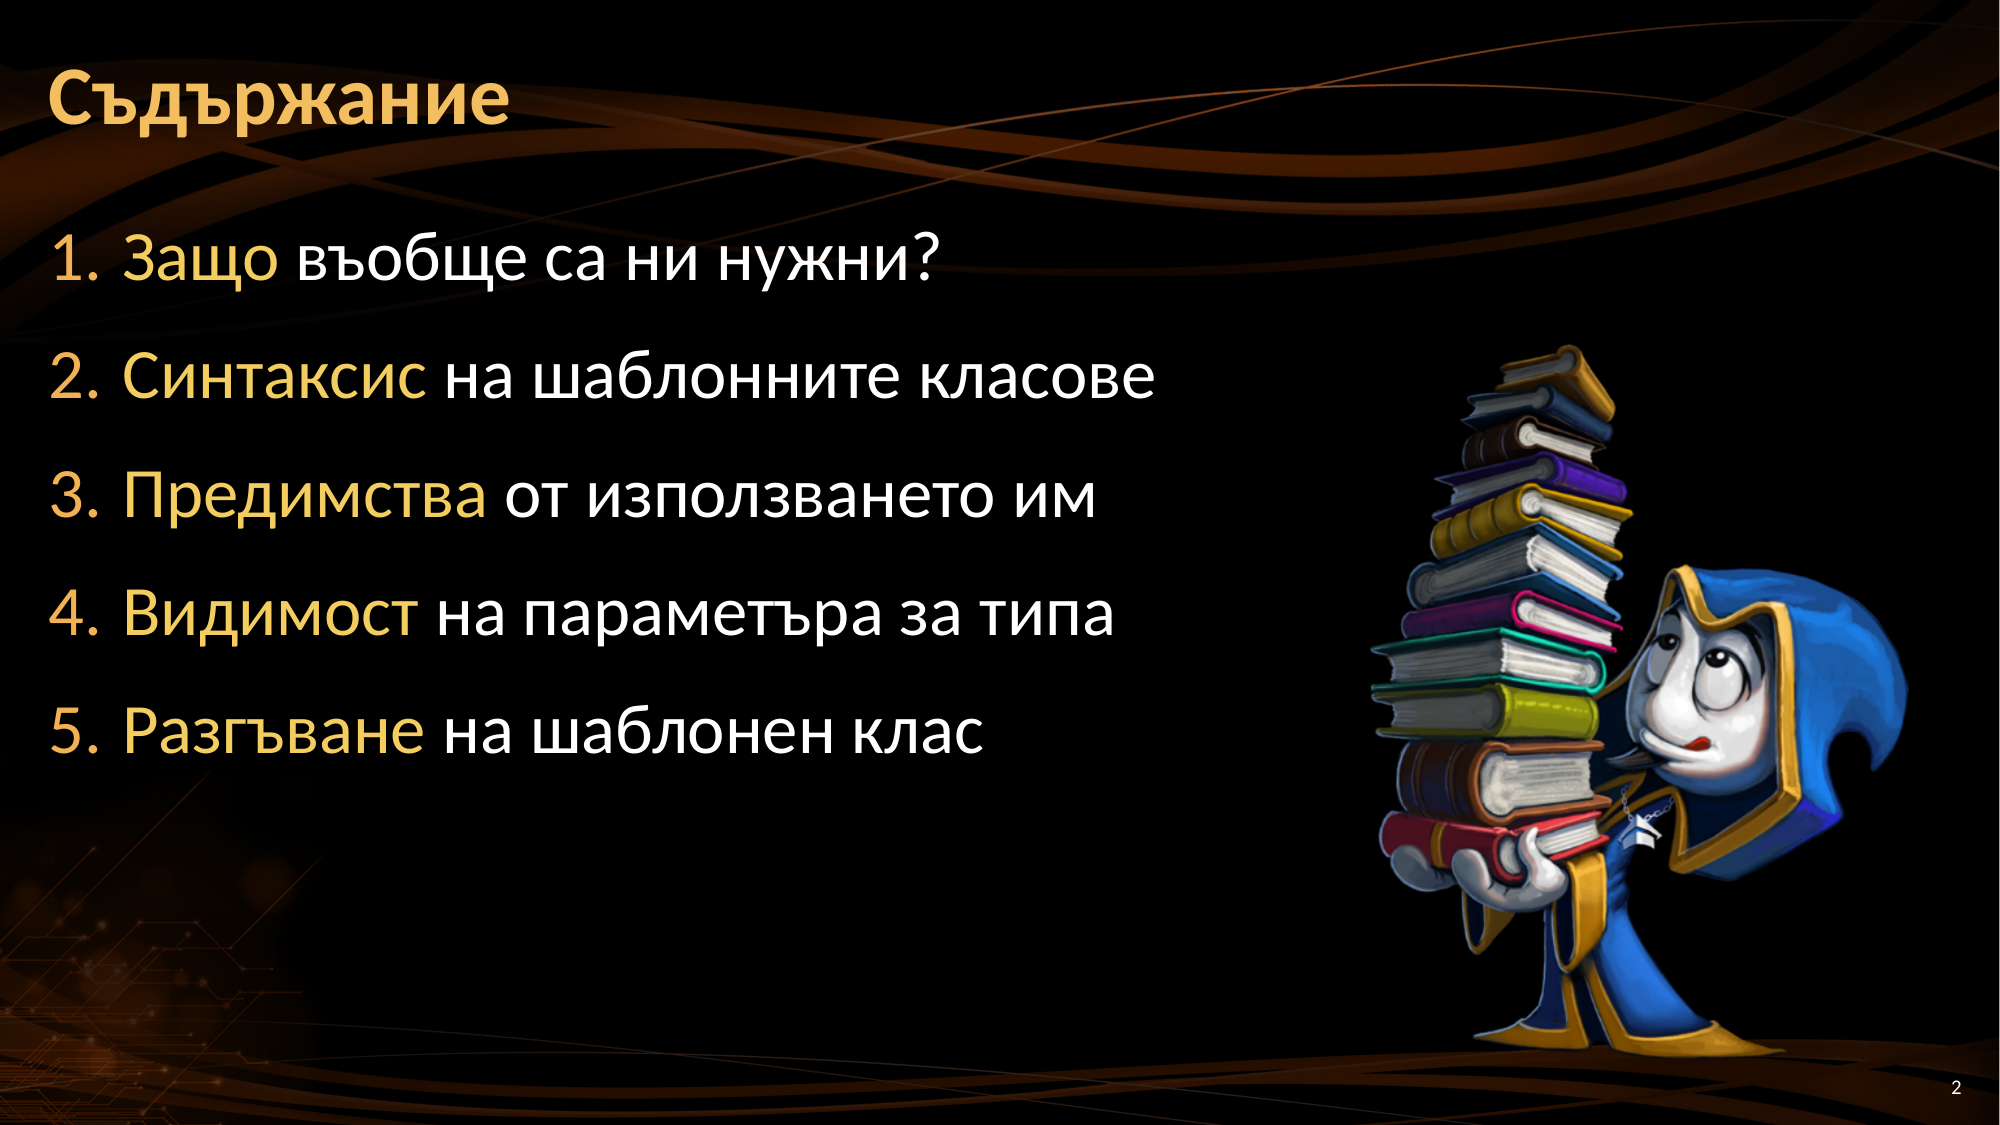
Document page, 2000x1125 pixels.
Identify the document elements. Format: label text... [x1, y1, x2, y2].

picture [0, 0, 2000, 1125]
title Съдържание [30, 6, 1602, 189]
list Защо въобще са ни нужни? Синтаксис на шаблонните класове Предимства от използването им Видимост на параметъра за типа Разгъване на шаблонен клас [31, 195, 1968, 1103]
